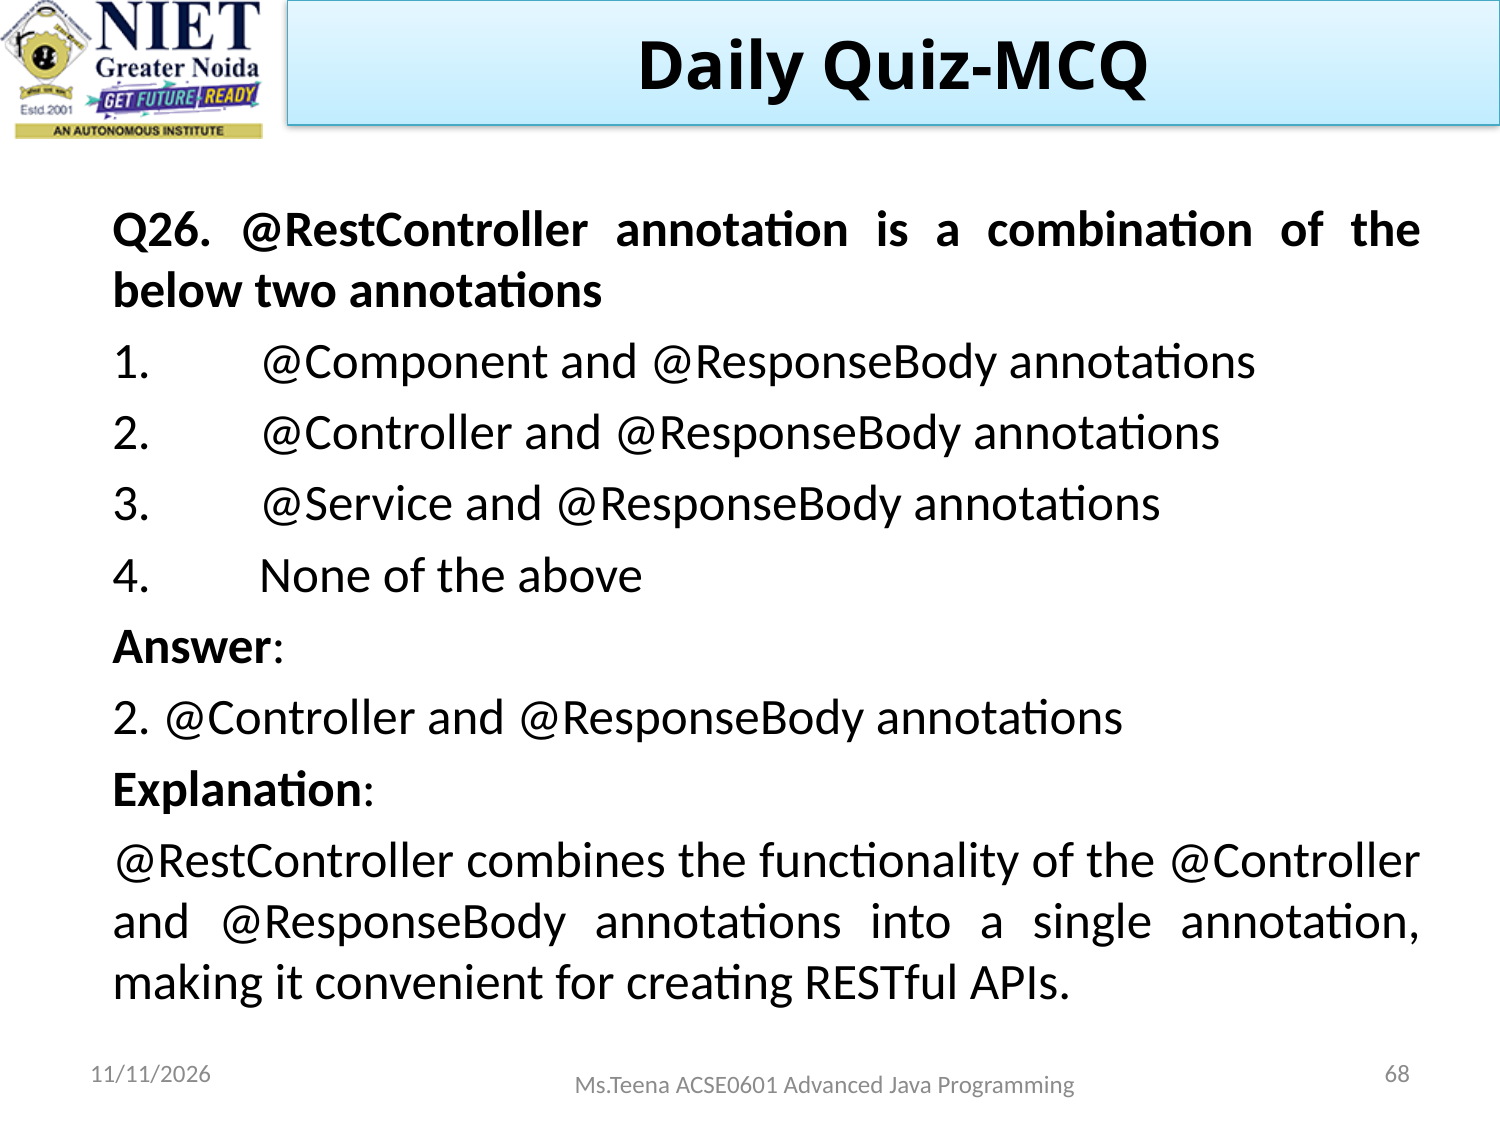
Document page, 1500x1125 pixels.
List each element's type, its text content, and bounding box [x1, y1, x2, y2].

footer Ms.Teena ACSE0601 Advanced Java Programming [412, 1042, 1238, 1125]
slide_number 68 [1238, 1042, 1425, 1103]
list Q26. @RestController annotation is a combination of the below two annotations 1. @Component and @ResponseBody annotations 2. @Controller and @ResponseBody annotations 3. @Service and @ResponseBody annotations 4. None of the above Answer: 2. @Controller and @ResponseBody annotations Explanation: @RestController combines the functionality of the @Controller and @ResponseBody annotations into a single annotation, making it convenient for creating RESTful APIs. [87, 187, 1438, 1021]
text_box Daily Quiz-MCQ [287, 0, 1500, 126]
picture [0, 0, 263, 140]
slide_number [75, 1042, 412, 1103]
